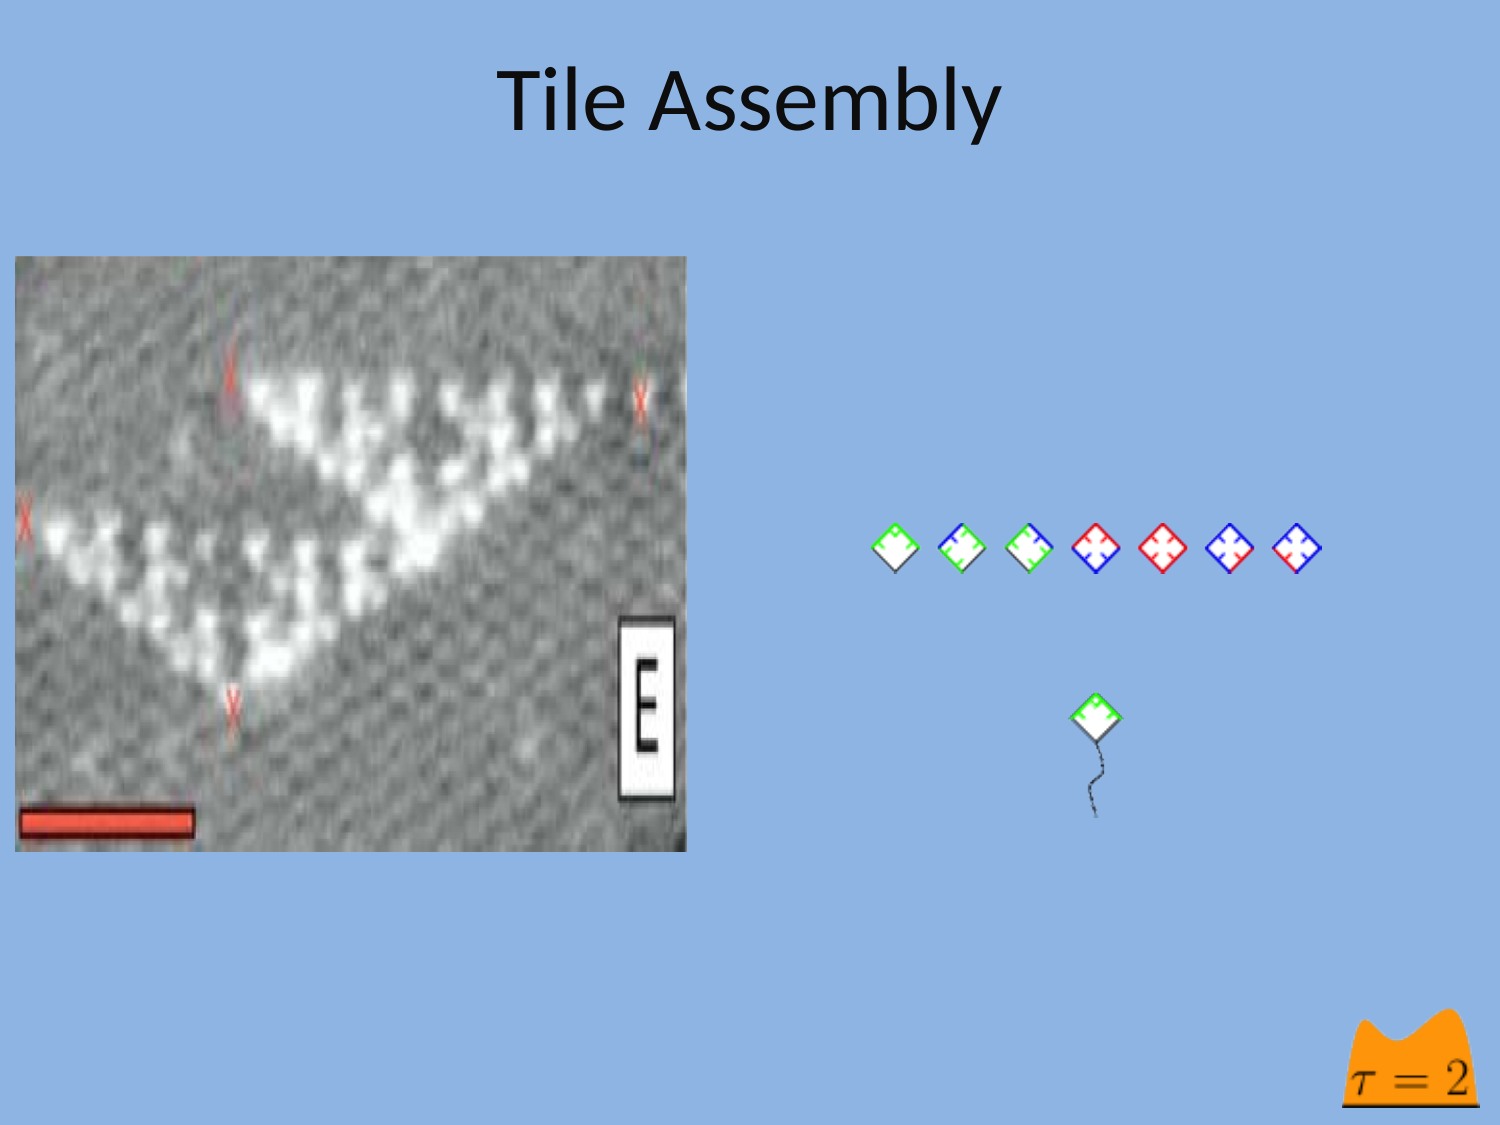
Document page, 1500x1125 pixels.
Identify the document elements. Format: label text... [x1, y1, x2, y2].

picture [15, 255, 687, 852]
picture [870, 523, 1322, 575]
picture [1034, 693, 1158, 818]
title Tile Assembly [75, 0, 1425, 188]
picture [1342, 1007, 1480, 1108]
